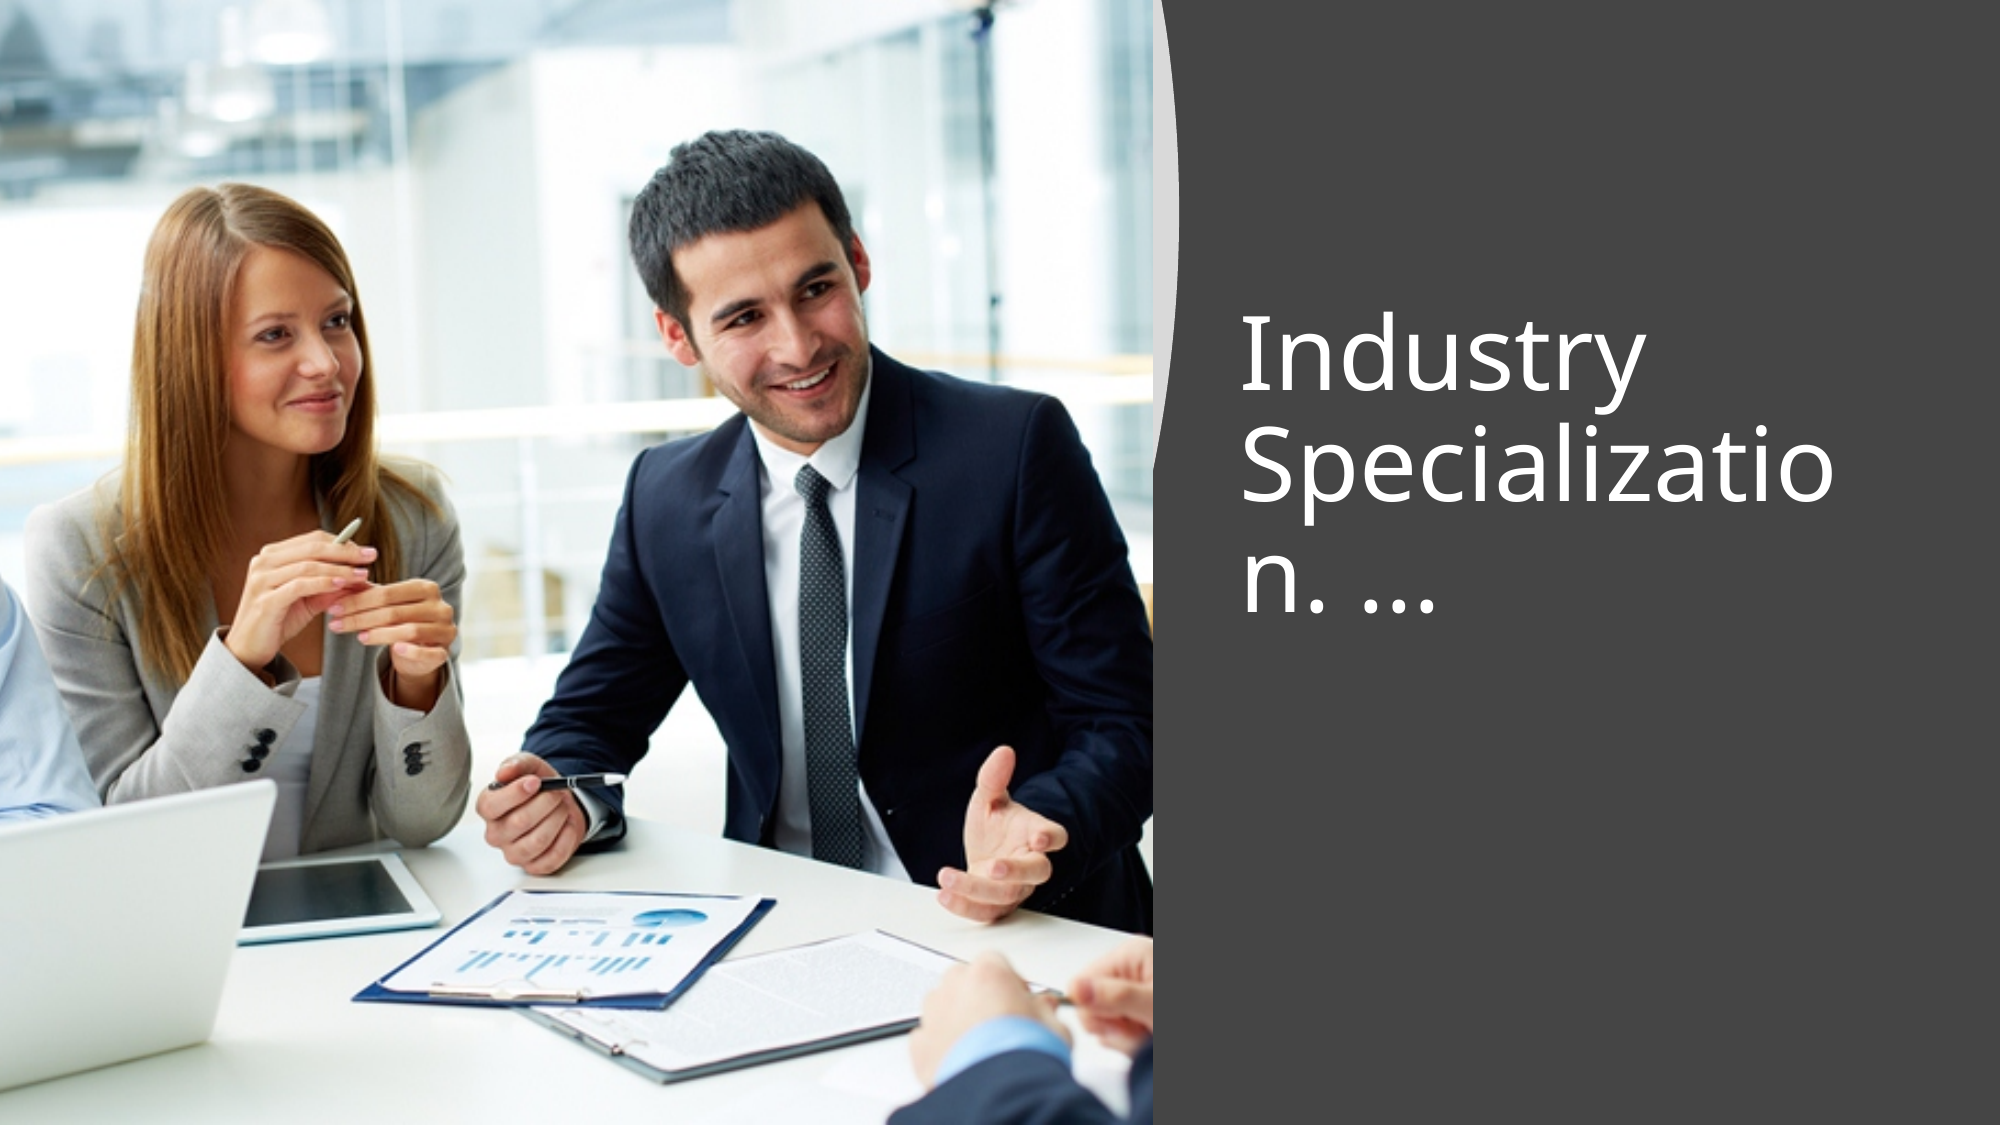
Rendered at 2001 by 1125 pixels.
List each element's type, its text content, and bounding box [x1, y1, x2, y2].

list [0, 0, 1153, 1125]
title Industry Specialization. ... [1224, 292, 1895, 767]
text_box [1153, 0, 1181, 476]
